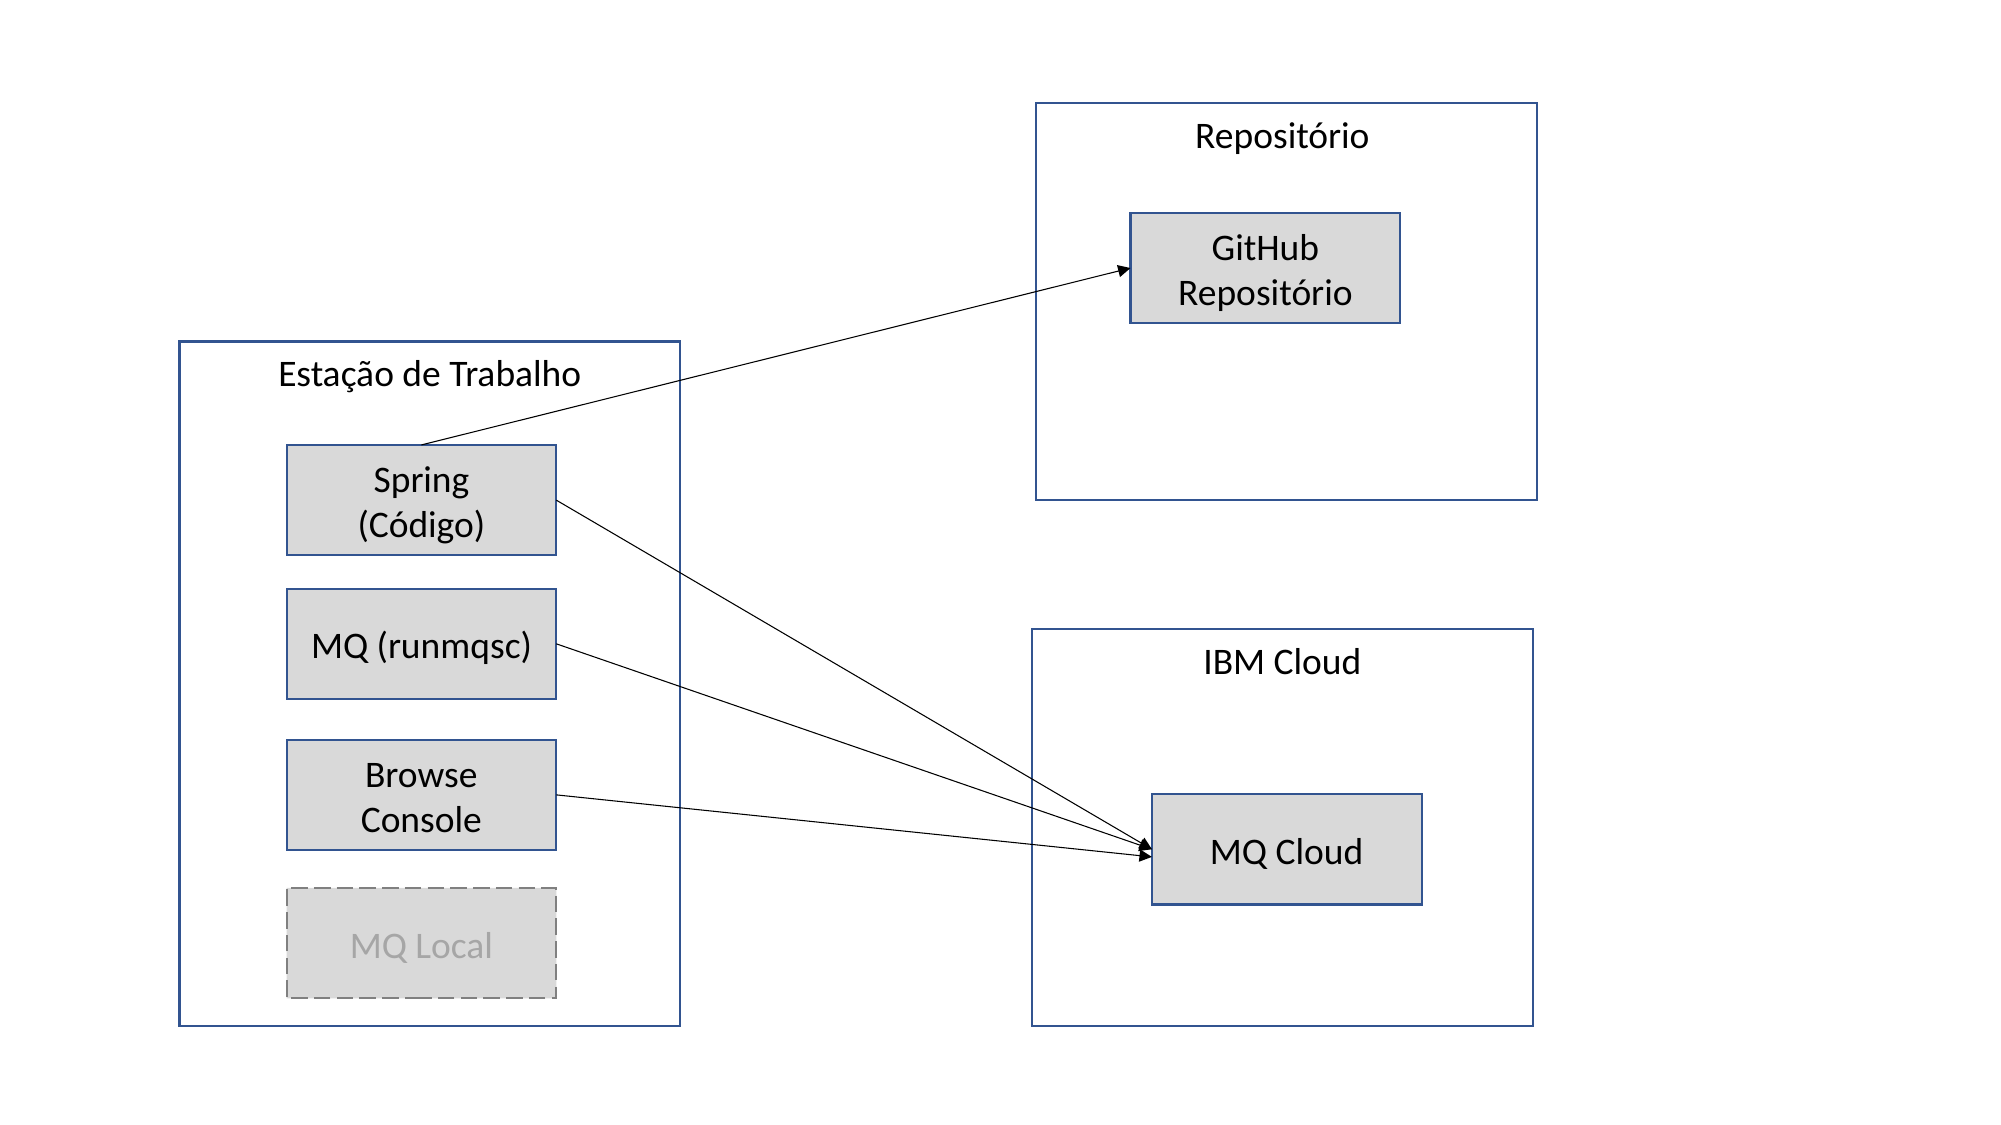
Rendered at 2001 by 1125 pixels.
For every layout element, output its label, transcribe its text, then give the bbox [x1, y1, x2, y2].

text_box IBM Cloud [1031, 628, 1534, 1027]
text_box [556, 643, 1152, 794]
text_box MQ Local [286, 887, 557, 999]
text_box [556, 500, 1152, 643]
text_box MQ Cloud [1151, 793, 1423, 906]
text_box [556, 794, 1152, 857]
text_box MQ (runmqsc) [286, 588, 556, 700]
text_box Estação de Trabalho [178, 340, 681, 1027]
text_box Browse Console [286, 739, 556, 851]
text_box Repositório [1035, 102, 1538, 501]
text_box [421, 268, 1131, 445]
text_box Spring (Código) [286, 444, 557, 556]
text_box GitHub Repositório [1129, 212, 1401, 324]
